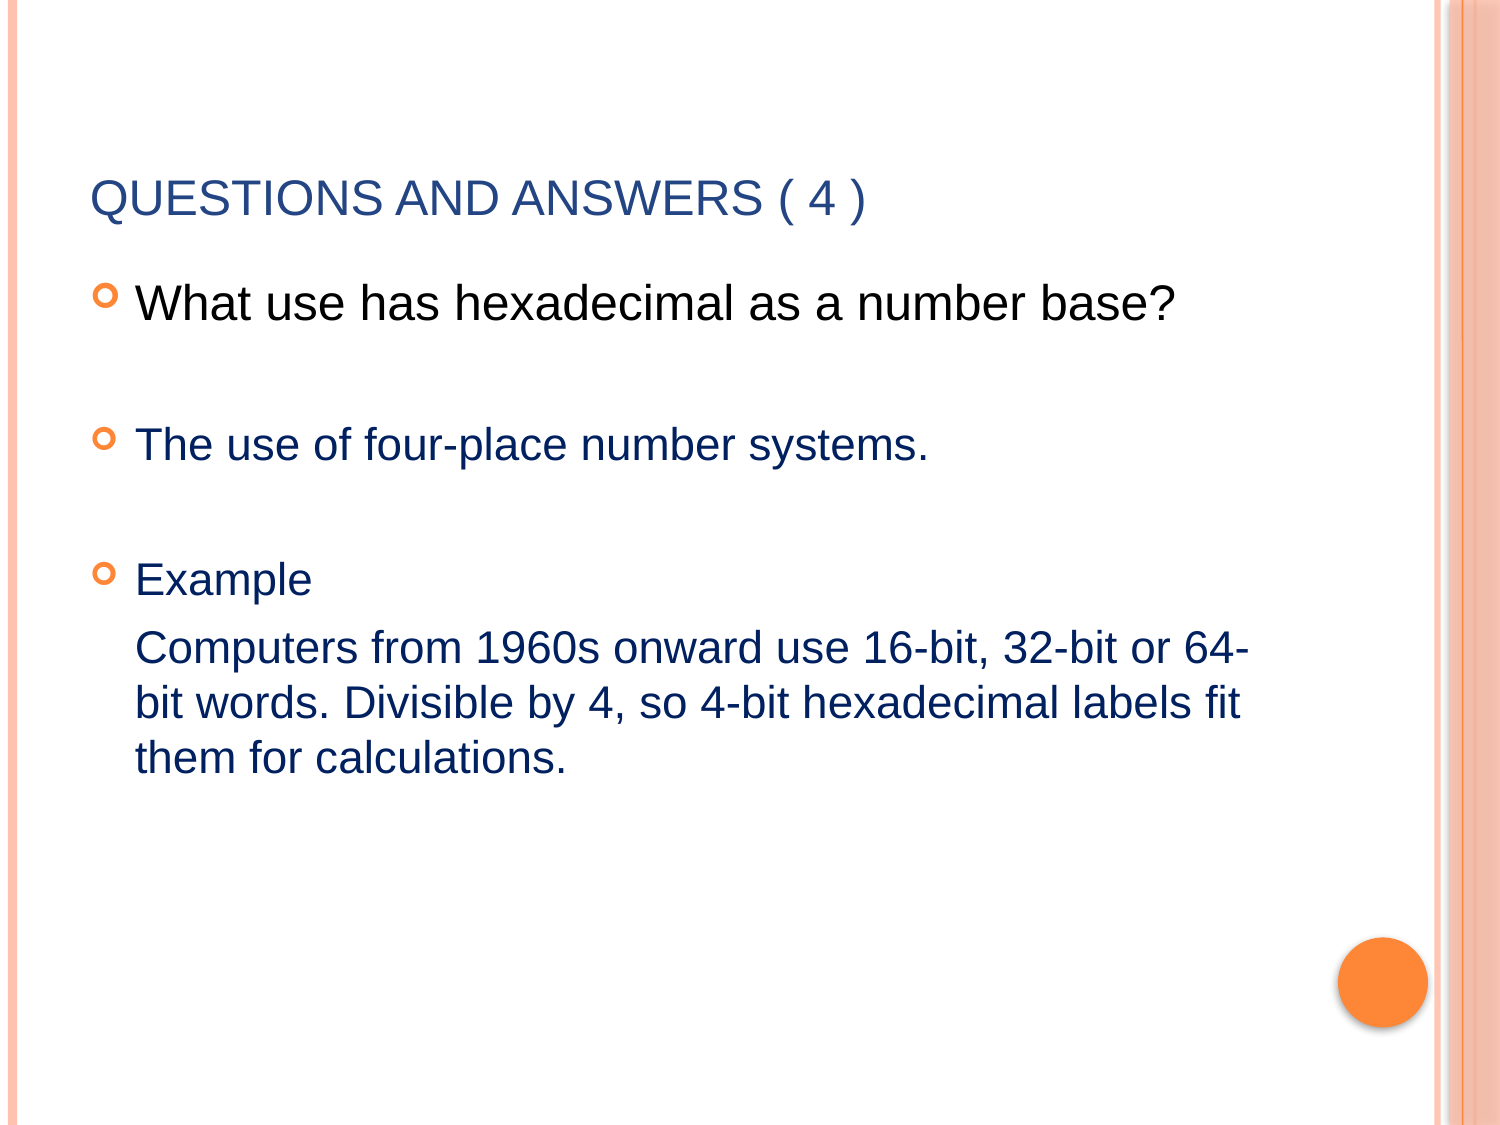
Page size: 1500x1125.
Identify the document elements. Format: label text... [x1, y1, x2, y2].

title Questions and Answers ( 4 ) [75, 45, 1300, 233]
list What use has hexadecimal as a number base? The use of four-place number systems. Example Computers from 1960s onward use 16-bit, 32-bit or 64-bit words. Divisible by 4, so 4-bit hexadecimal labels fit them for calculations. [75, 262, 1300, 1062]
